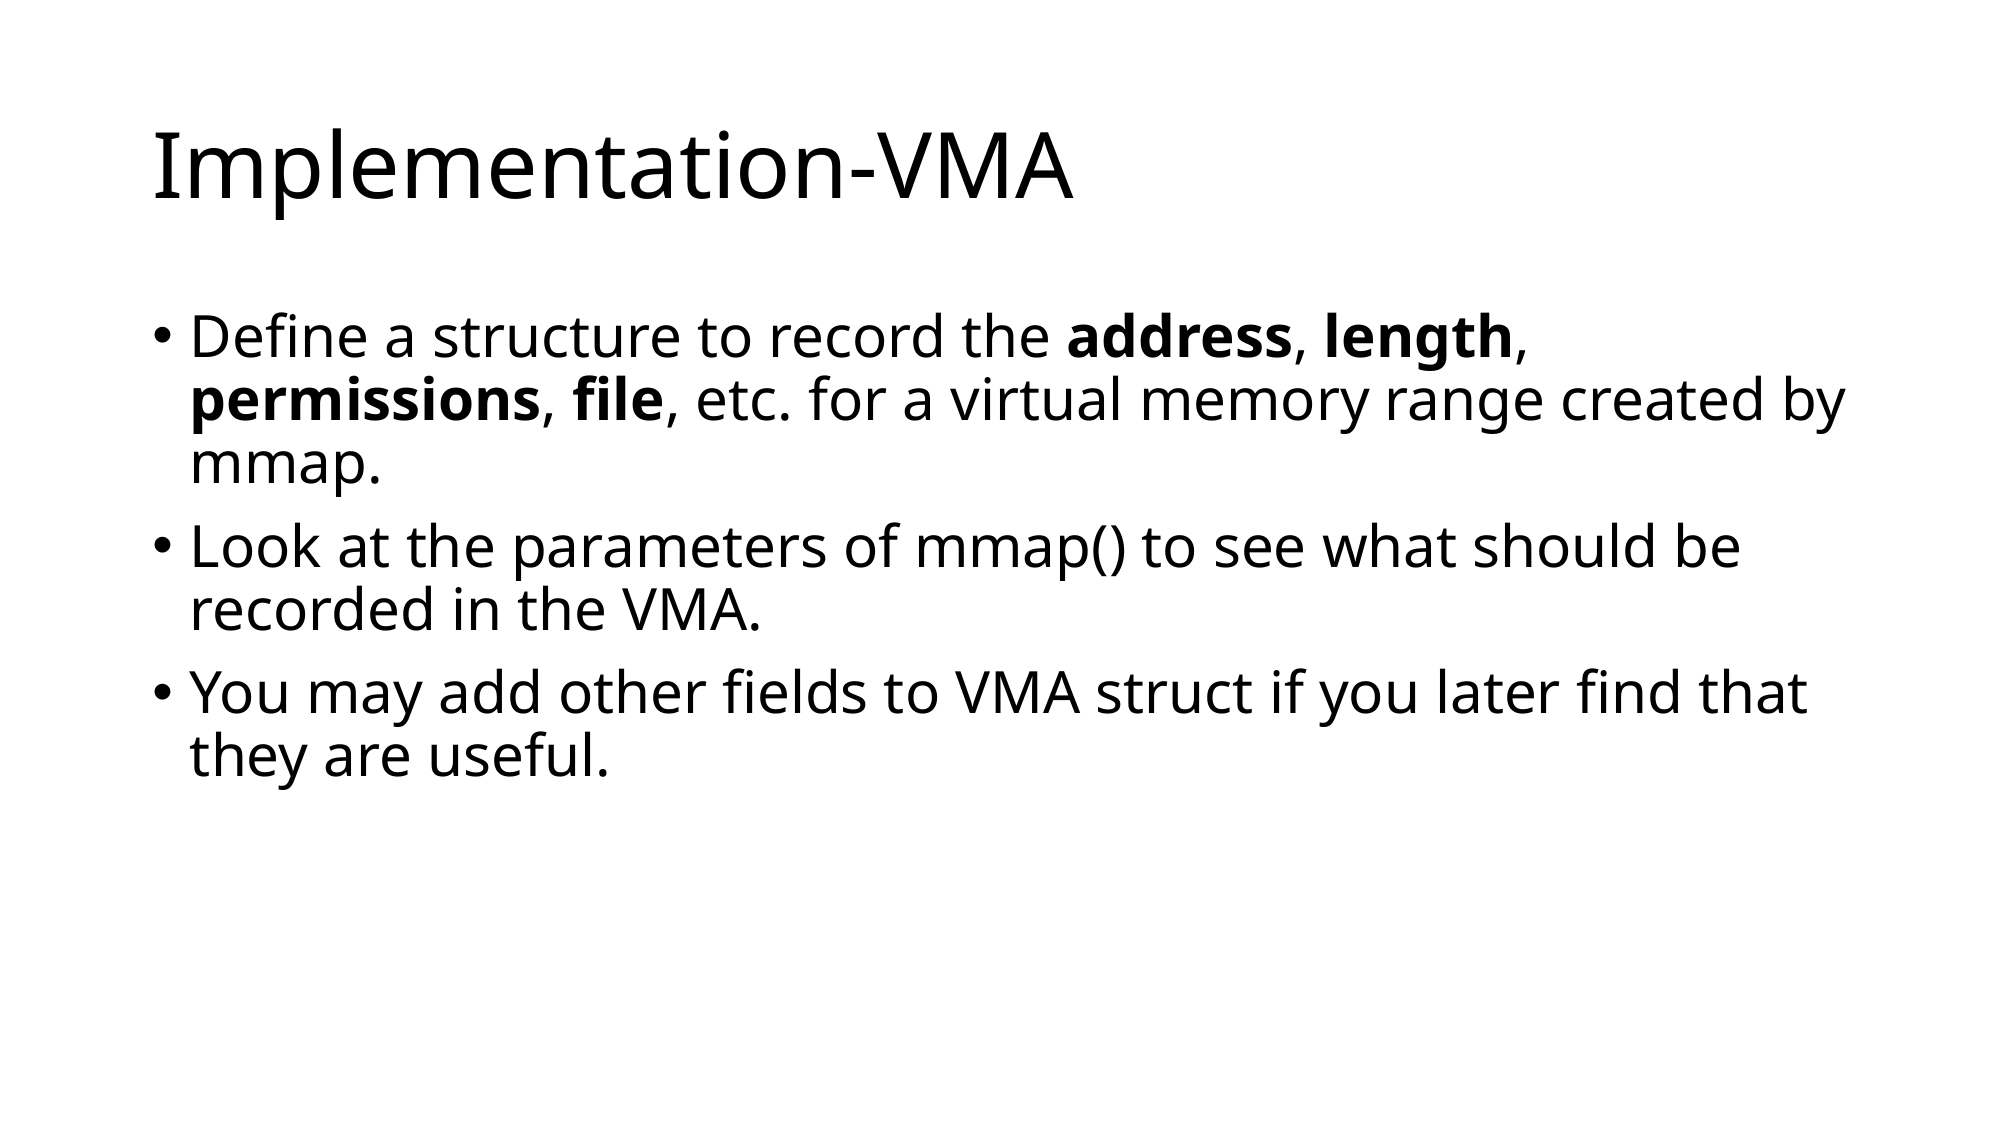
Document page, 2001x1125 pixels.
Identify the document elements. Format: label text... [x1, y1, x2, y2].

list Define a structure to record the address, length, permissions, file, etc. for a virtual memory range created by mmap. Look at the parameters of mmap() to see what should be recorded in the VMA. You may add other fields to VMA struct if you later find that they are useful. [137, 299, 1863, 1014]
title Implementation-VMA [137, 59, 1863, 278]
